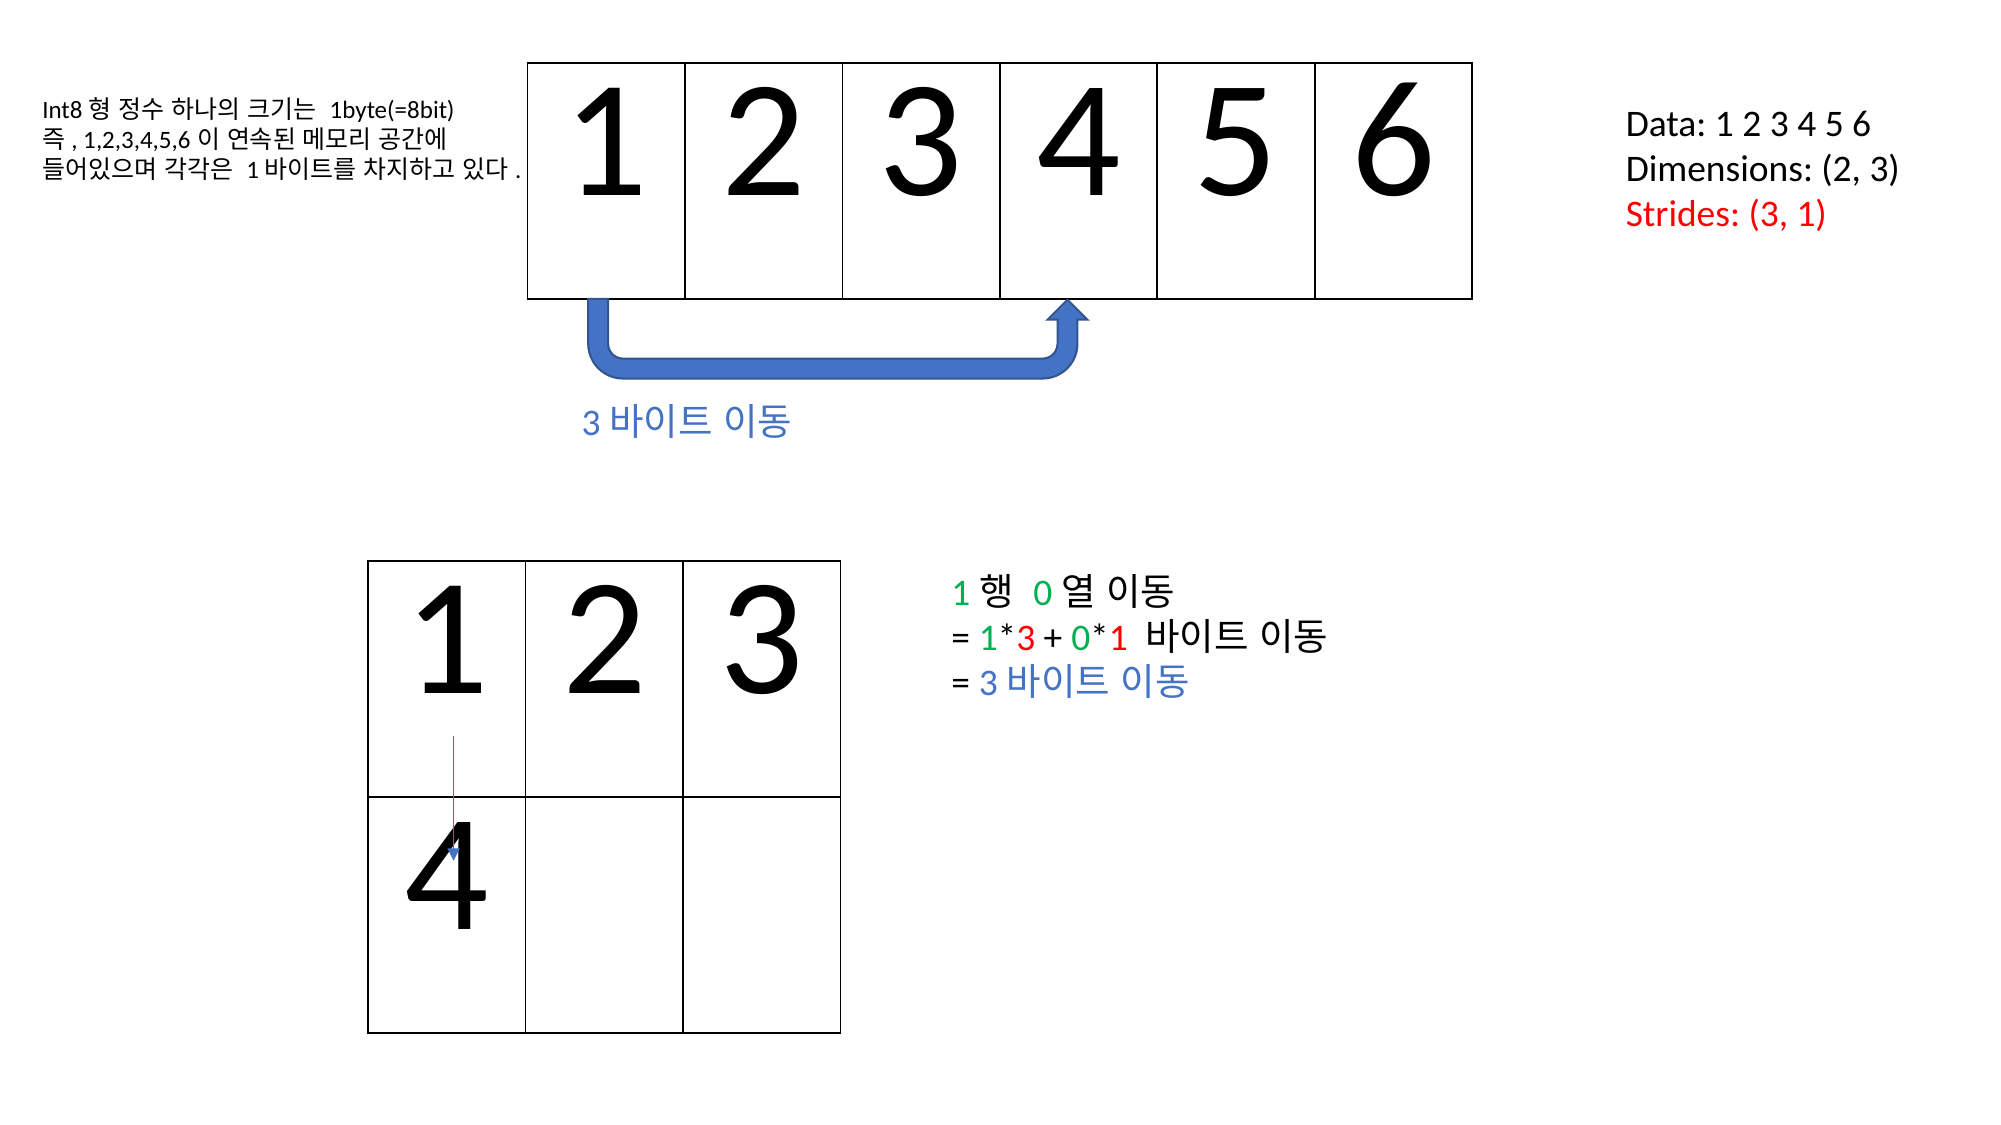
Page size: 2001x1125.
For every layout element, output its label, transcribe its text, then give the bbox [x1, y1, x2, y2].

table_header 5 [1158, 64, 1314, 298]
table_header 2 [526, 562, 682, 796]
table_header 1 [528, 64, 684, 298]
text_box Int8형 정수 하나의 크기는 1byte(=8bit) 즉, 1,2,3,4,5,6이 연속된 메모리 공간에 들어있으며 각각은 1바이트를 차지하고 있다. [27, 86, 528, 192]
table_header 4 [1001, 64, 1156, 298]
table_cell 4 [369, 798, 525, 1032]
table_header 2 [686, 64, 842, 298]
table_header 3 [843, 64, 999, 298]
text_box 3바이트 이동 [566, 390, 984, 451]
table_cell [684, 798, 840, 1032]
text_box [587, 297, 1090, 380]
text_box 1행 0열 이동 = 1*3 + 0*1 바이트 이동 = 3바이트 이동 [936, 560, 1344, 711]
table_header 1 [369, 562, 525, 796]
text_box Data: 1 2 3 4 5 6 Dimensions: (2, 3) Strides: (3, 1) [1611, 91, 1915, 242]
table_header 3 [684, 562, 840, 796]
table_cell [526, 798, 682, 1032]
table_header 6 [1316, 64, 1471, 298]
